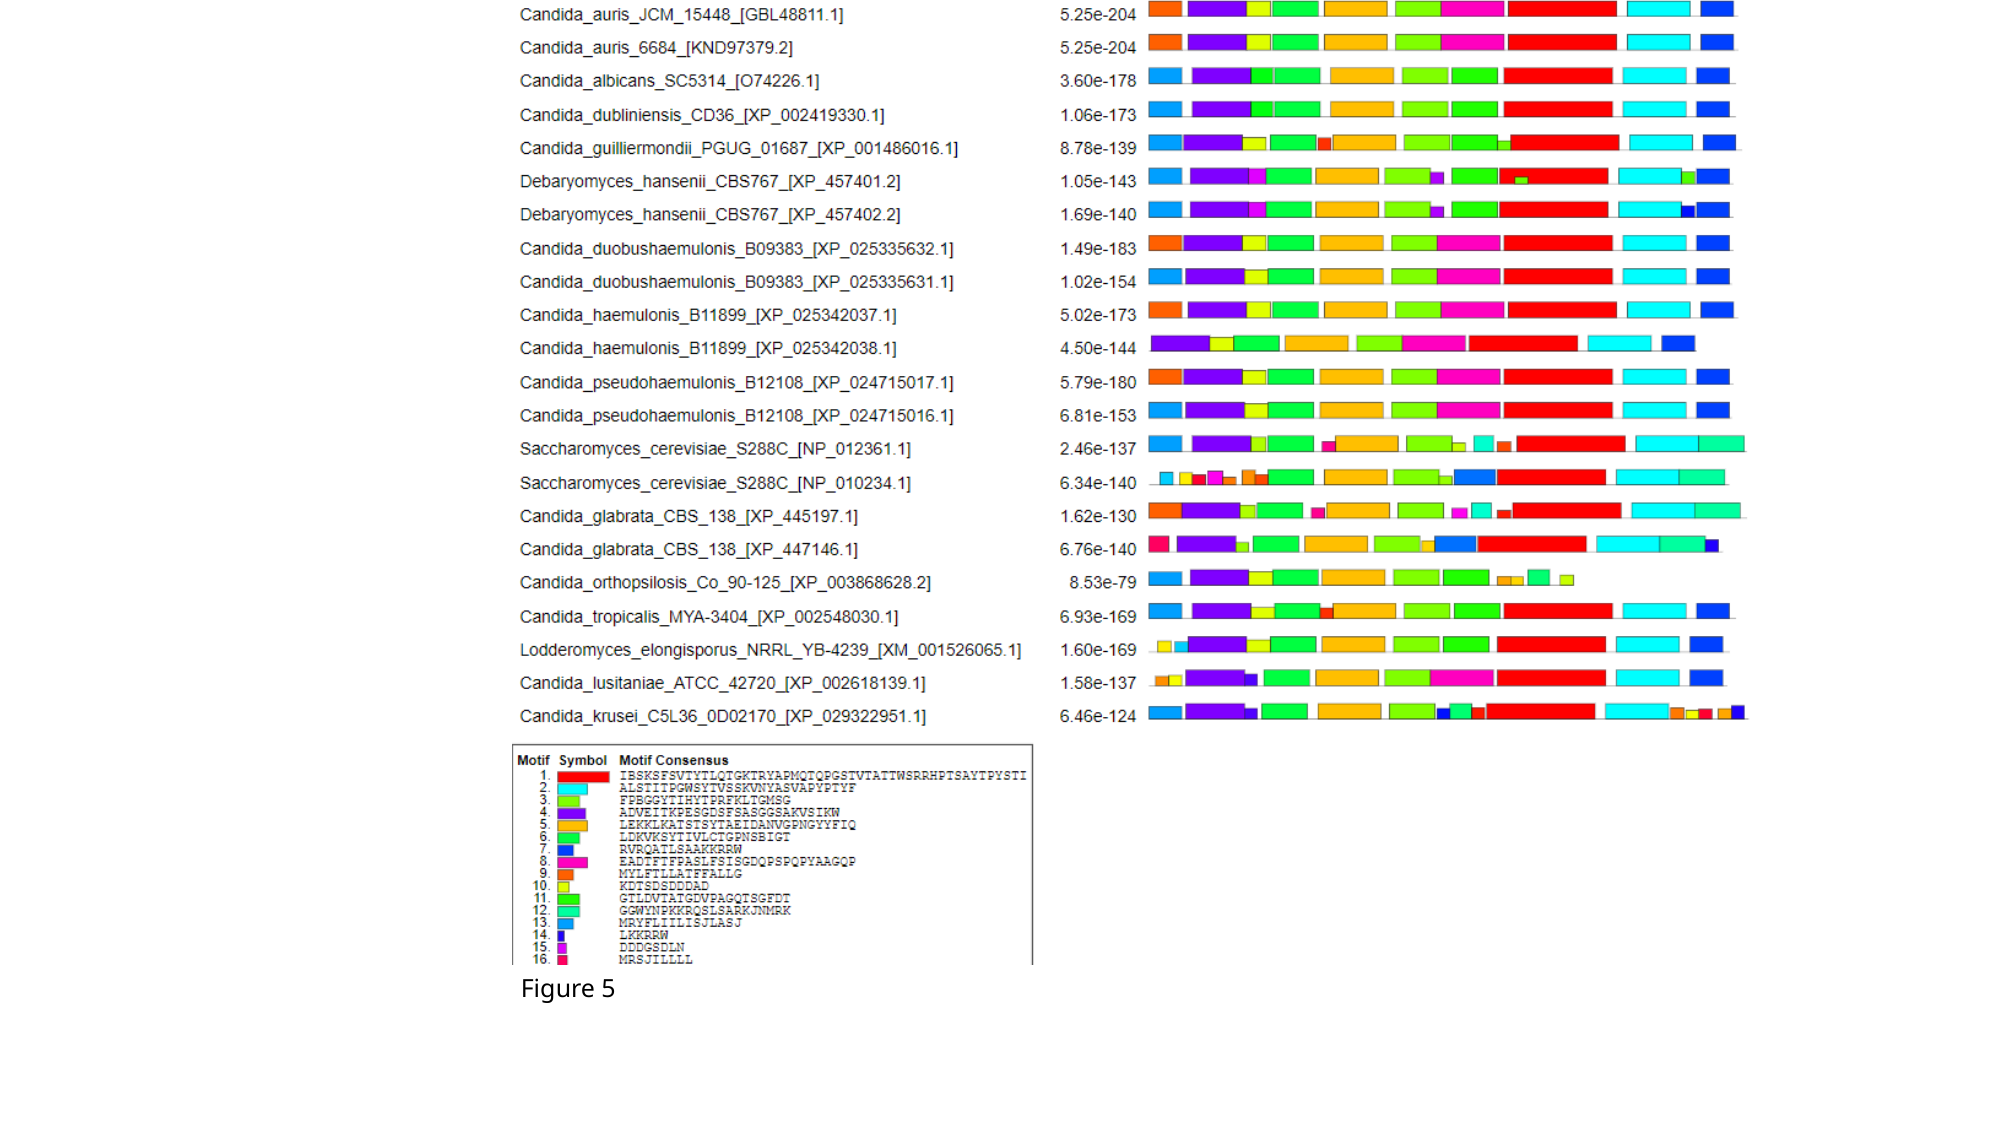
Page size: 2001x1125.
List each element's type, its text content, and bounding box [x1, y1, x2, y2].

text_box Figure 5 [506, 964, 631, 1010]
picture [512, 0, 1757, 965]
